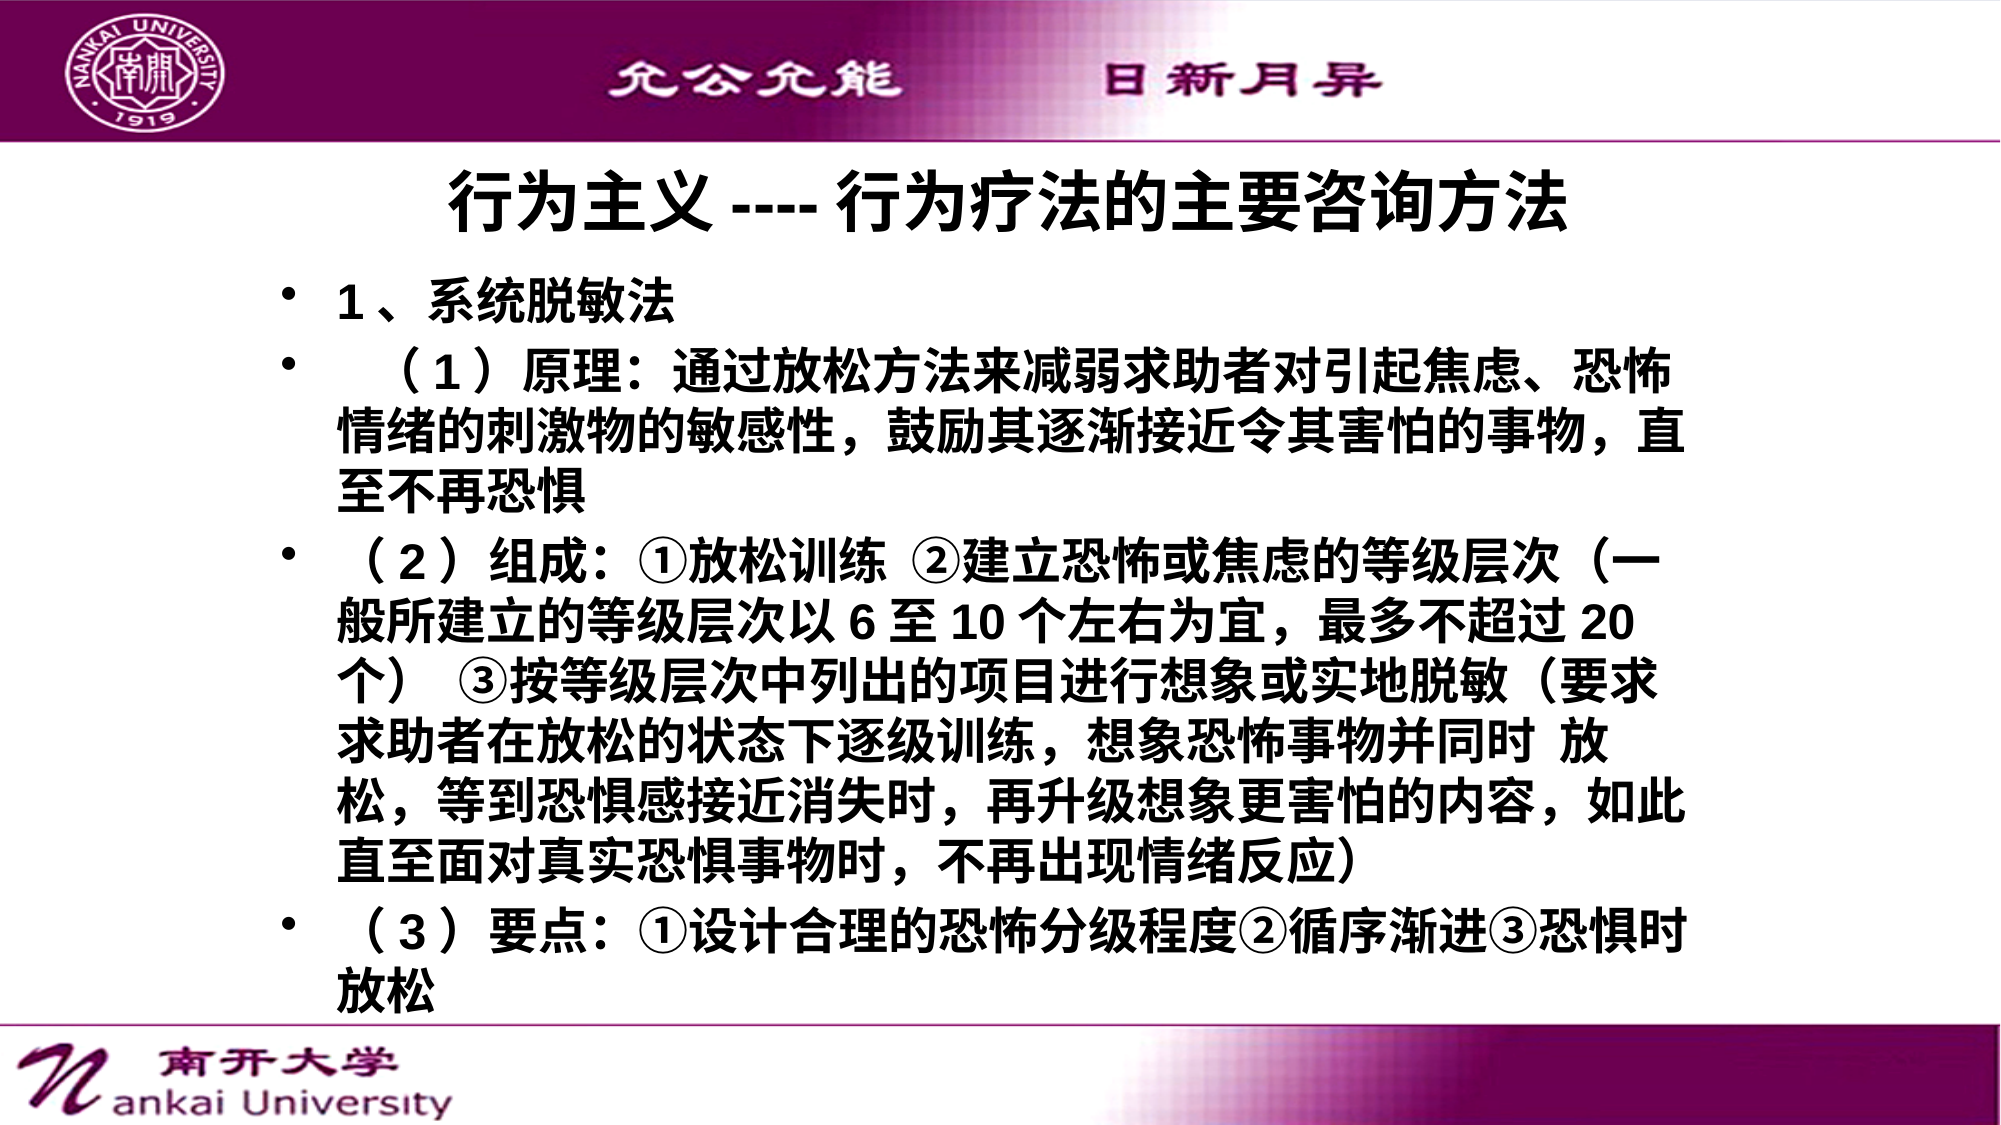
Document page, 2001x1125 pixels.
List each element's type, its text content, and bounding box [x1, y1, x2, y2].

picture [0, 0, 2001, 1125]
title 行为主义----行为疗法的主要咨询方法 [399, 162, 1634, 181]
list 1、系统脱敏法 （1）原理：通过放松方法来减弱求助者对引起焦虑、恐怖情绪的刺激物的敏感性，鼓励其逐渐接近令其害怕的事物，直至不再恐惧 （2）组成：①放松训练 ②建立恐怖或焦虑的等级层次（一般所建立的等级层次以6至10个左右为宜，最多不超过20个） ③按等级层次中列出的项目进行想象或实地脱敏（要求求助者在放松的状态下逐级训练，想象恐怖事物并同时 放松，等到恐惧感接近消失时，再升级想象更害怕的内容，如此直至面对真实恐惧事物时，不再出现情绪反应） （3）要点：①设计合理的恐怖分级程度②循序渐进③恐惧时放松 [265, 181, 1716, 870]
